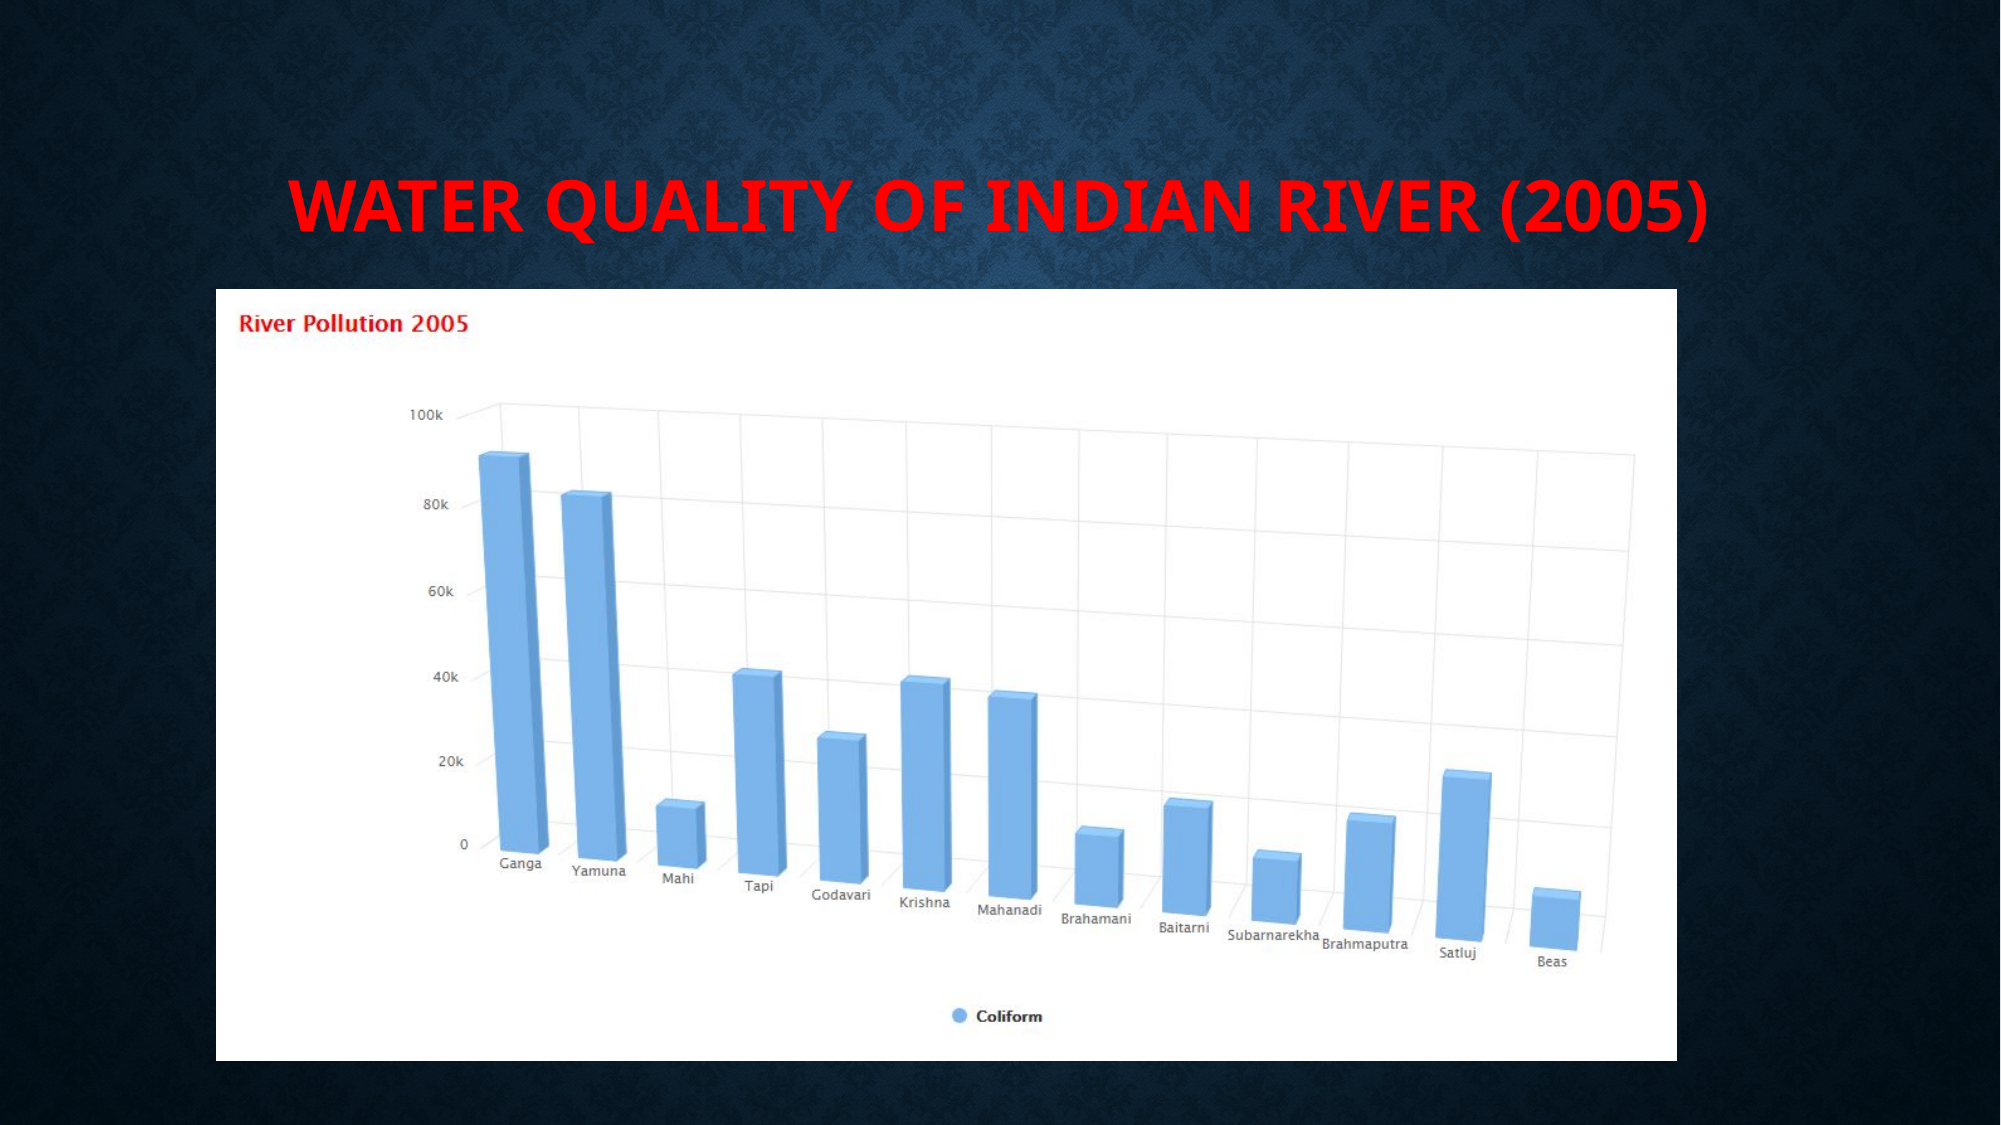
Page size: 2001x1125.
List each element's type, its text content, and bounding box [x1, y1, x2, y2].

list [216, 289, 1678, 1061]
title WATER QUALITY OF INDIAN RIVER (2005) [149, 99, 1849, 318]
